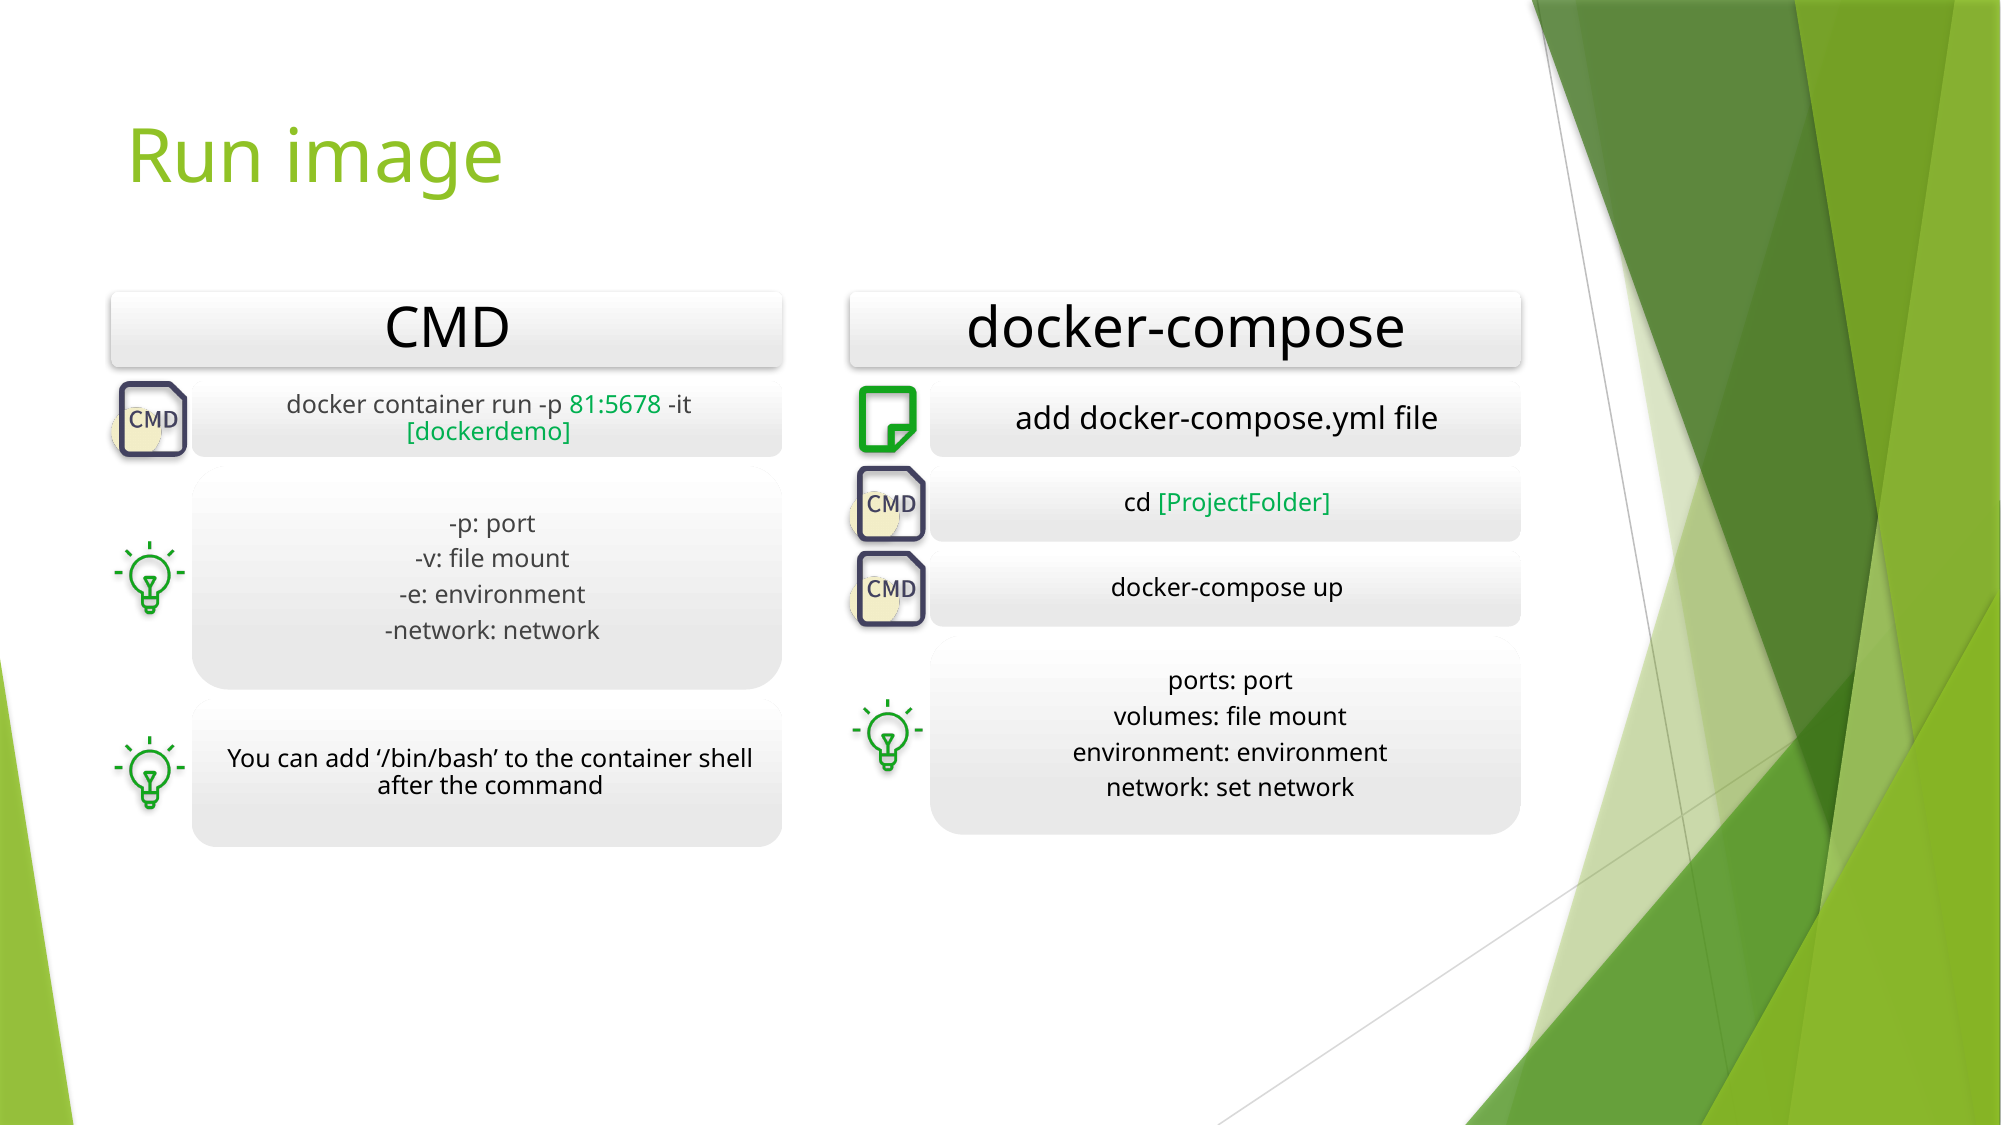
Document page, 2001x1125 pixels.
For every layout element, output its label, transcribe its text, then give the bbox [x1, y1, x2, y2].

title Run image [111, 99, 1522, 250]
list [110, 250, 1522, 889]
